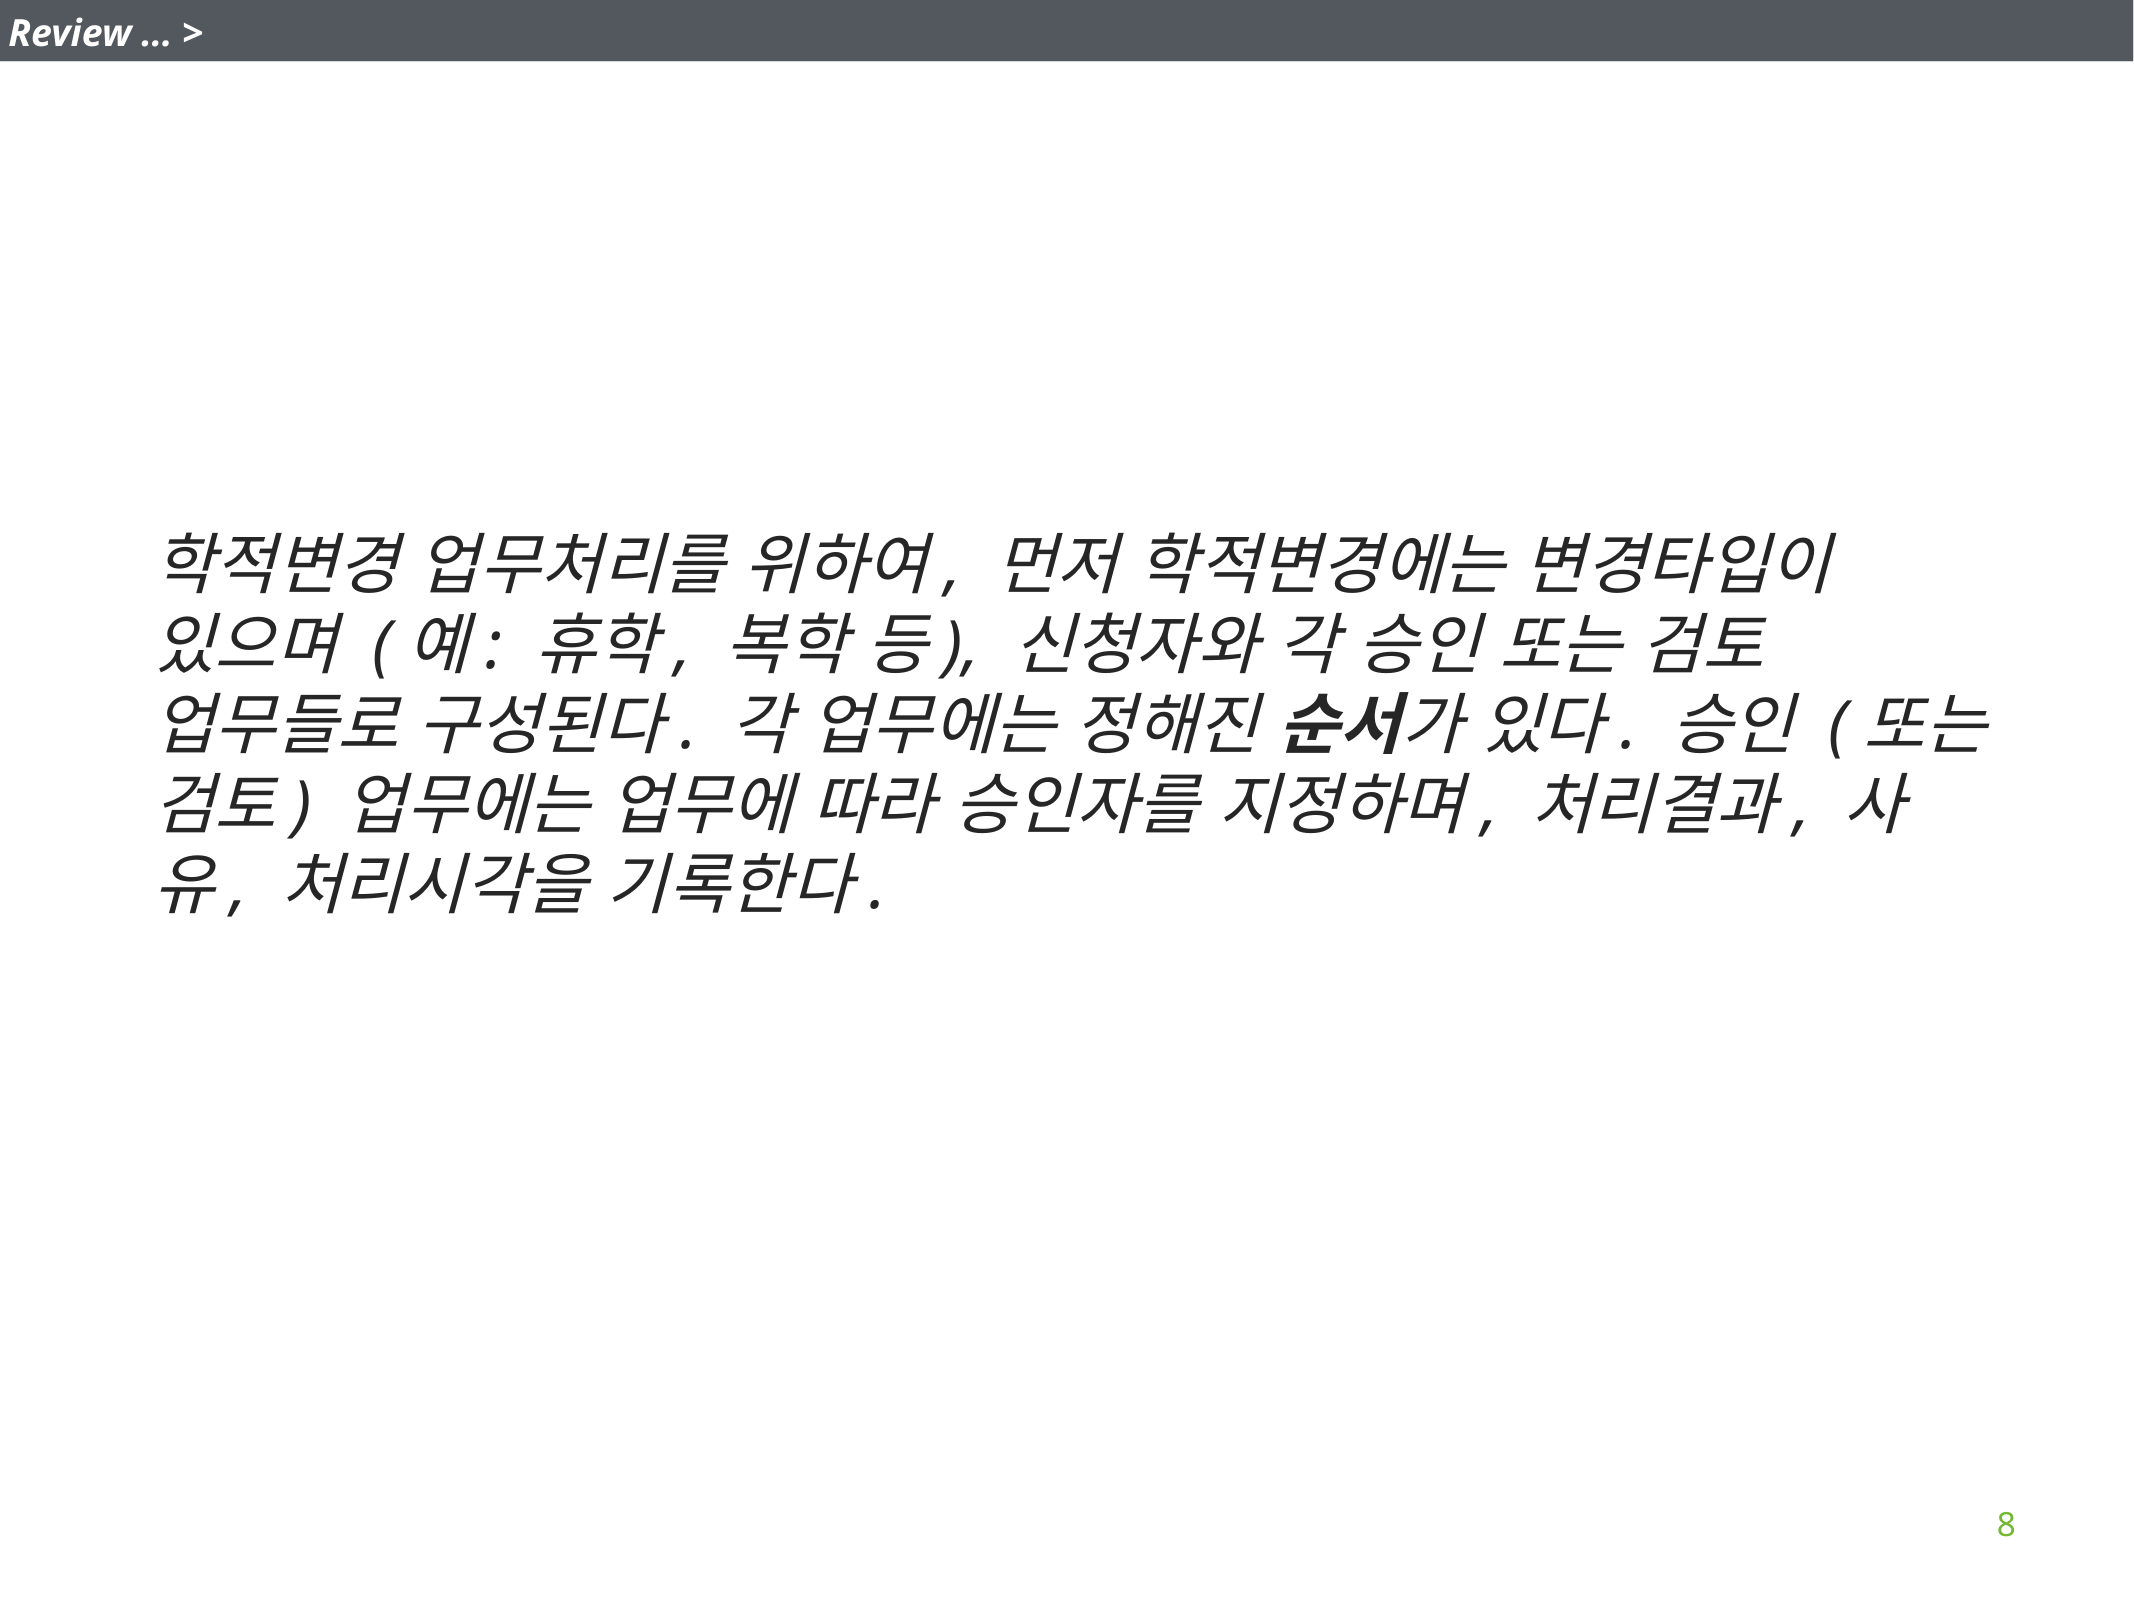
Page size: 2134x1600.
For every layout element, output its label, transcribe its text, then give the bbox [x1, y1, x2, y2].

text_box Review … > [0, 0, 321, 62]
list 학적변경 업무처리를 위하여, 먼저 학적변경에는 변경타입이 있으며 (예: 휴학, 복학 등), 신청자와 각 승인 또는 검토 업무들로 구성된다. 각 업무에는 정해진 순서가 있다. 승인 (또는 검토) 업무에는 업무에 따라 승인자를 지정하며, 처리결과, 사유, 처리시각을 기록한다. [142, 375, 2010, 1068]
slide_number 8 [1918, 1493, 2028, 1558]
